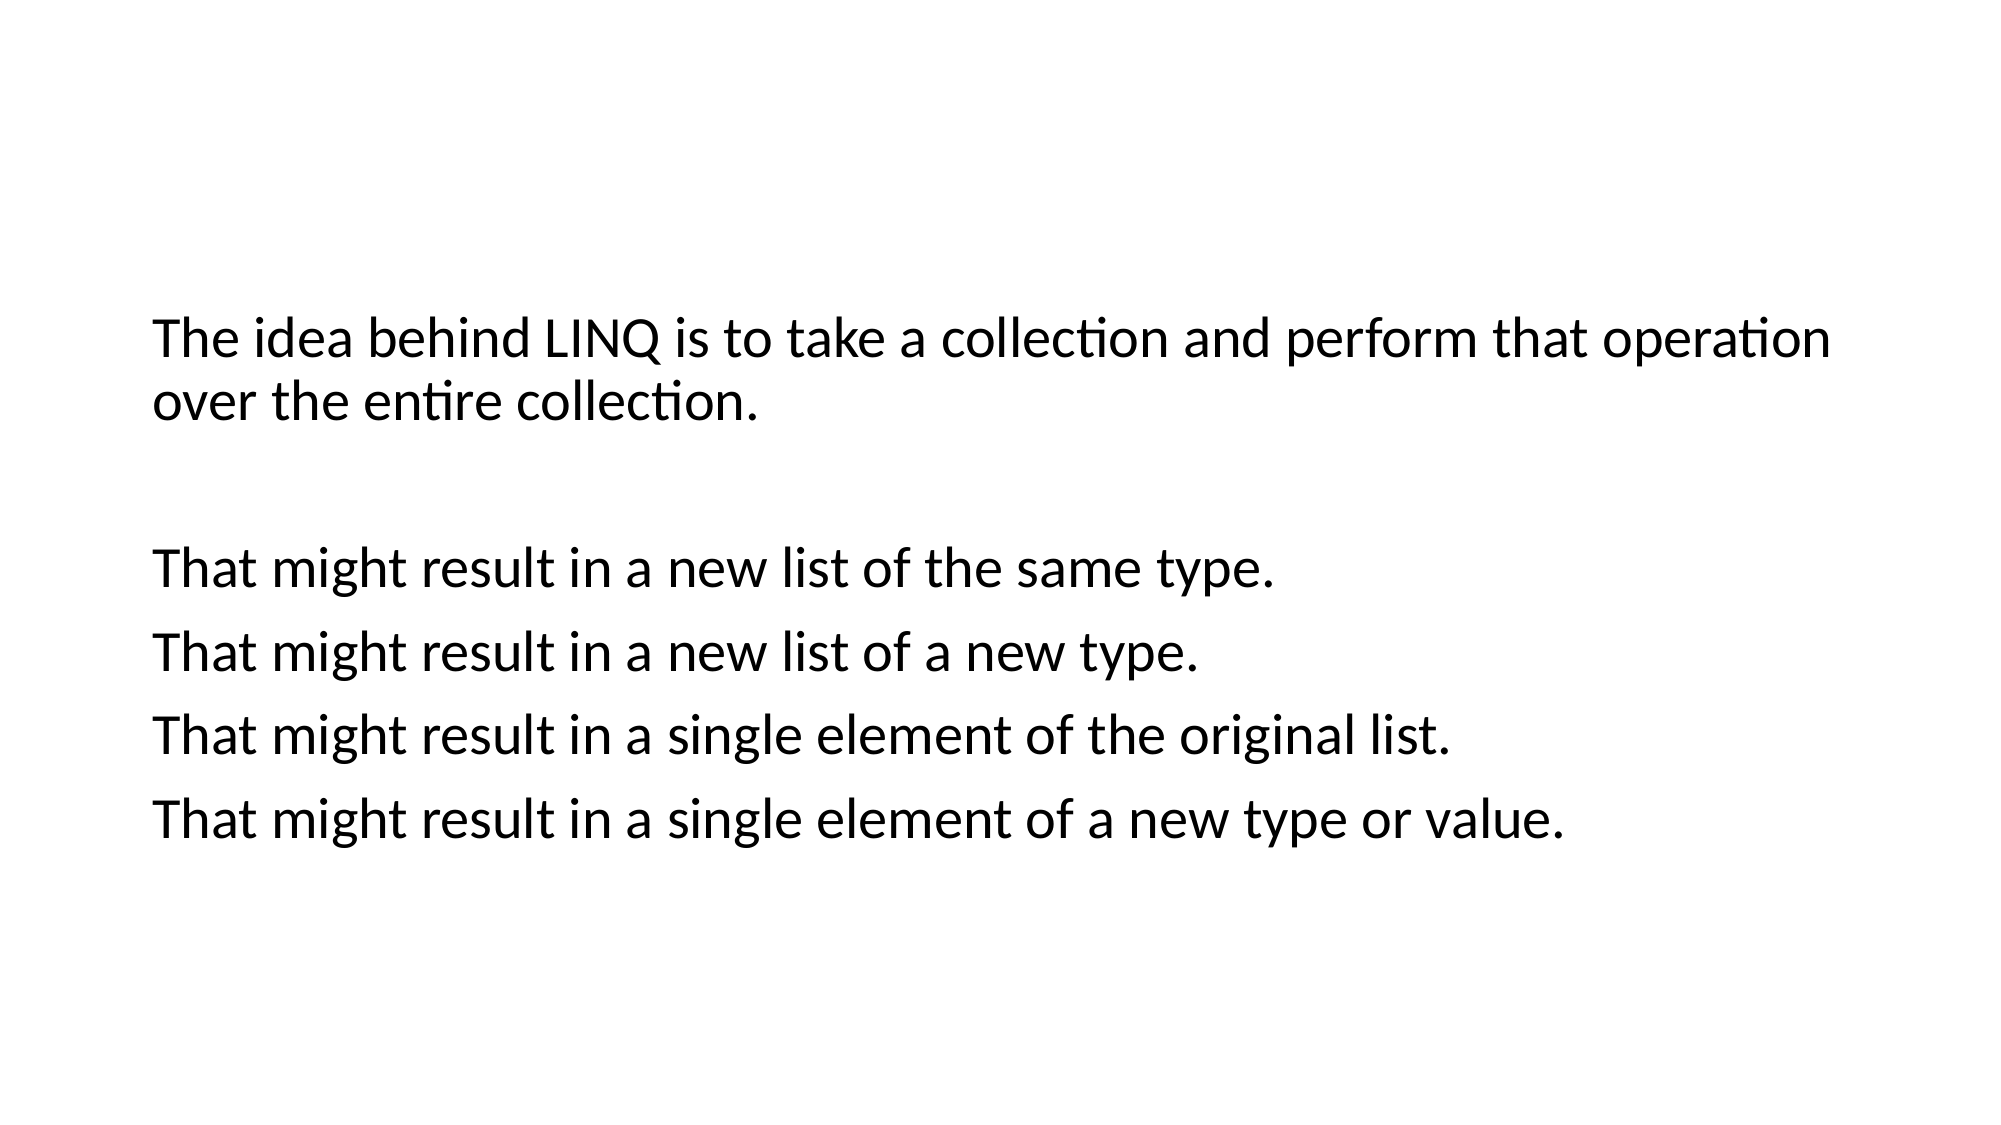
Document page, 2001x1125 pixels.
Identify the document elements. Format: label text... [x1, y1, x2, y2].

list The idea behind LINQ is to take a collection and perform that operation over the entire collection. That might result in a new list of the same type. That might result in a new list of a new type. That might result in a single element of the original list. That might result in a single element of a new type or value. [137, 299, 1863, 1014]
